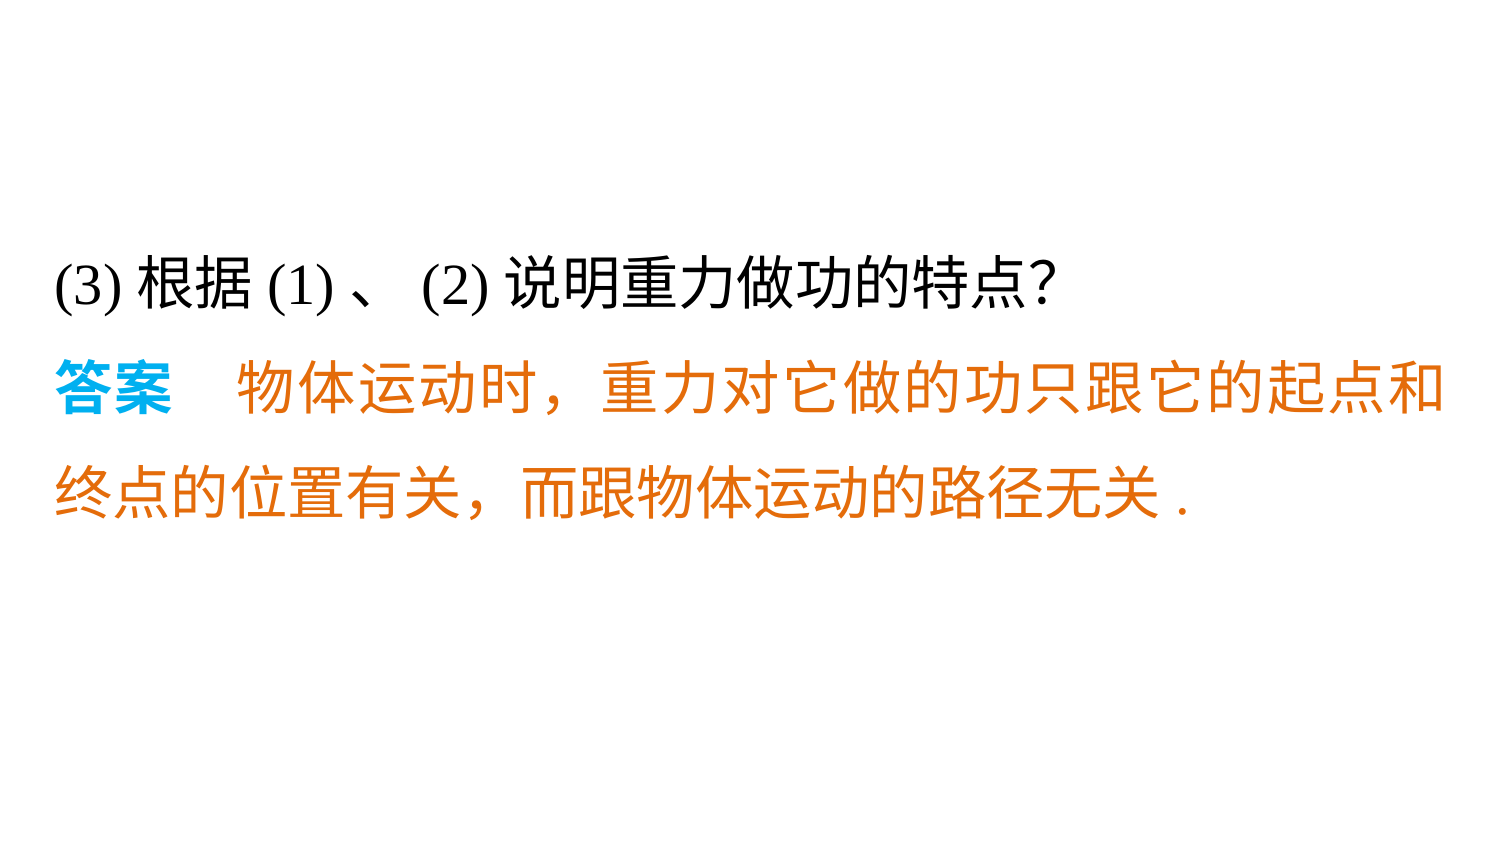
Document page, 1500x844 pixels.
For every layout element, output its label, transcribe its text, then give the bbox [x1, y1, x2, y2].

text_box (3)根据(1)、(2)说明重力做功的特点？ 答案 物体运动时，重力对它做的功只跟它的起点和终点的位置有关，而跟物体运动的路径无关. [39, 203, 1463, 534]
